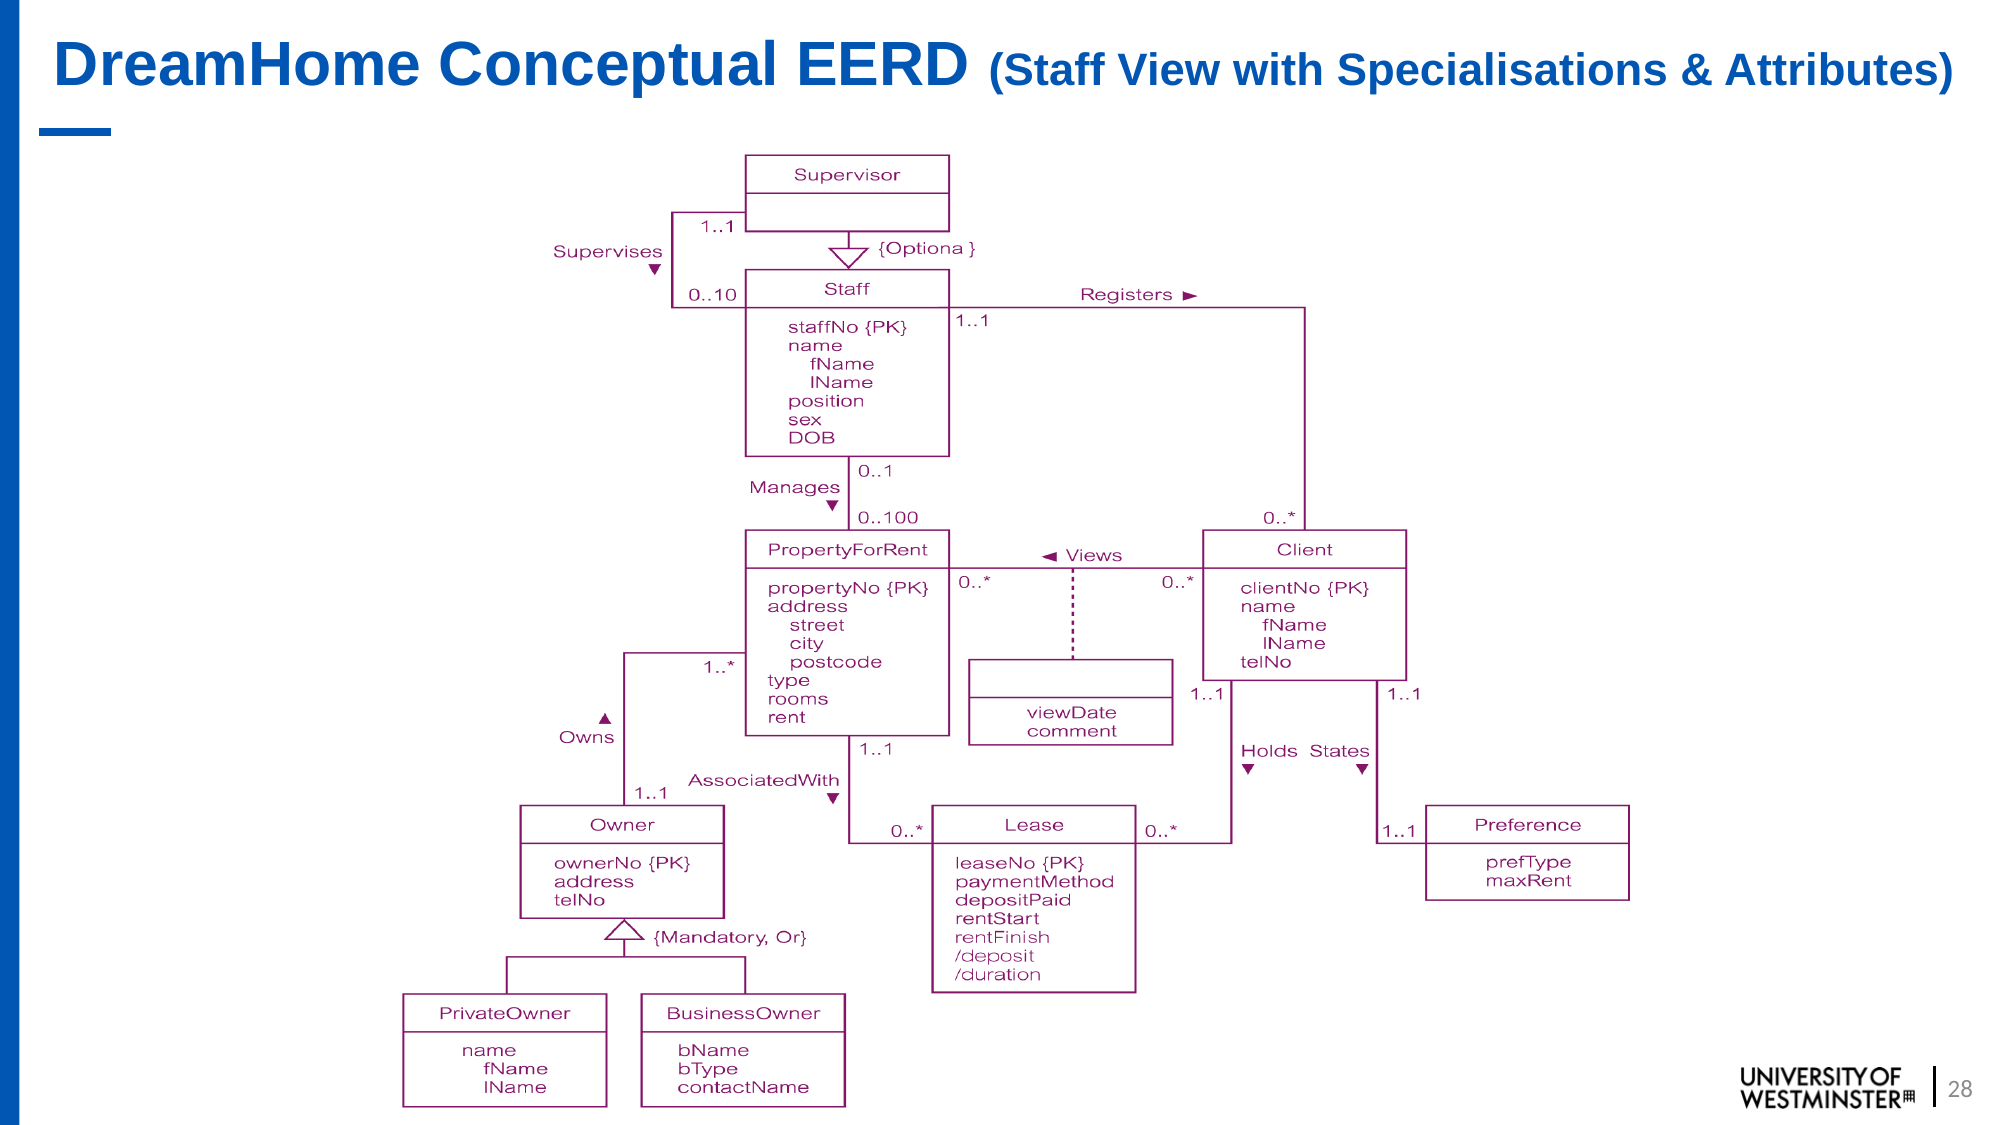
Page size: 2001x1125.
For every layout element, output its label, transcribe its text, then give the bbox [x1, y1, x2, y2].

picture [1740, 1067, 1915, 1109]
picture [362, 147, 1639, 1112]
title DreamHome Conceptual EERD (Staff View with Specialisations & Attributes) [39, 0, 1981, 132]
slide_number 28 [1925, 1057, 1989, 1118]
